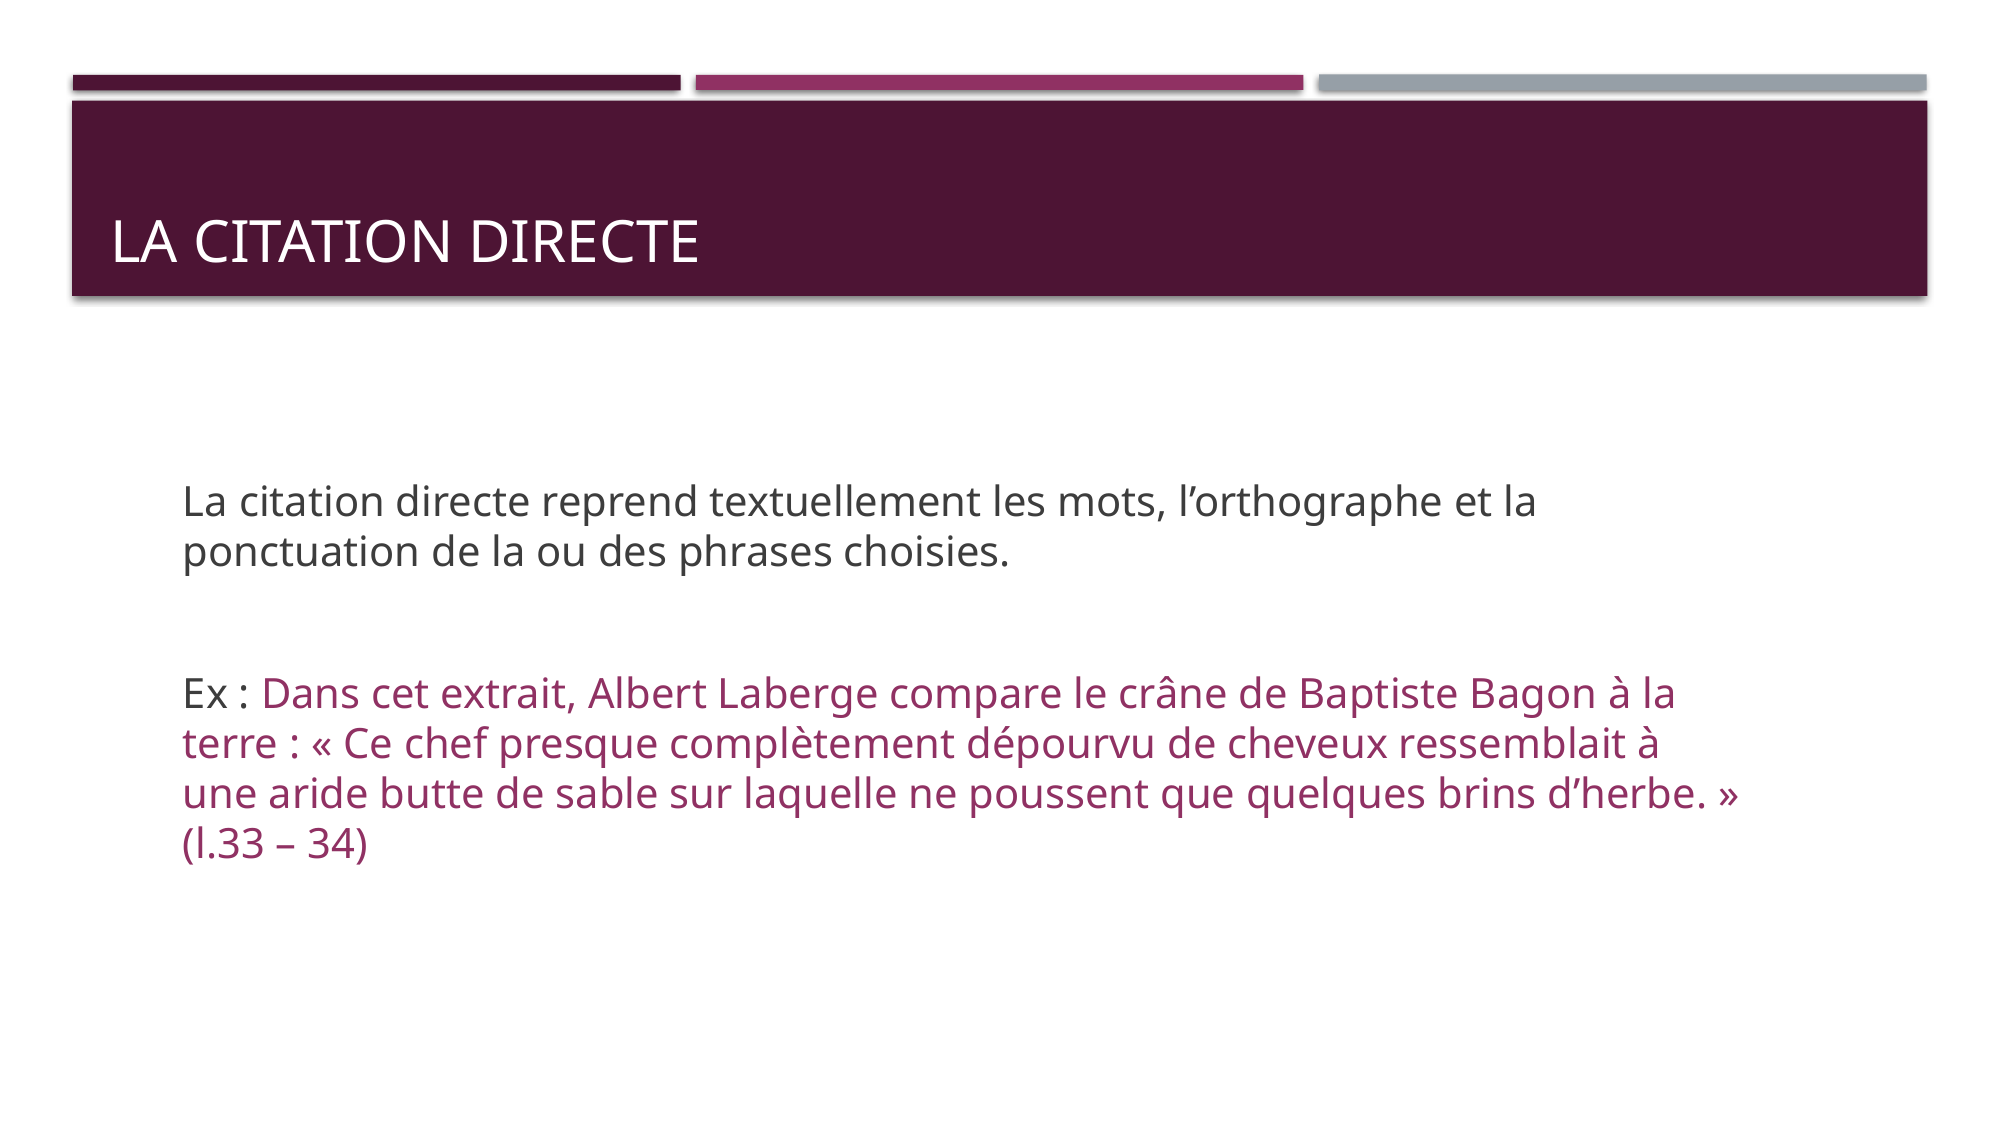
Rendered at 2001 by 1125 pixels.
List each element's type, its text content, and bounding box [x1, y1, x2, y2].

list La citation directe reprend textuellement les mots, l’orthographe et la ponctuation de la ou des phrases choisies. Ex : Dans cet extrait, Albert Laberge compare le crâne de Baptiste Bagon à la terre : « Ce chef presque complètement dépourvu de cheveux ressemblait à une aride butte de sable sur laquelle ne poussent que quelques brins d’herbe. » (l.33 – 34) [168, 307, 1763, 1035]
title La citation directe [95, 115, 1905, 282]
